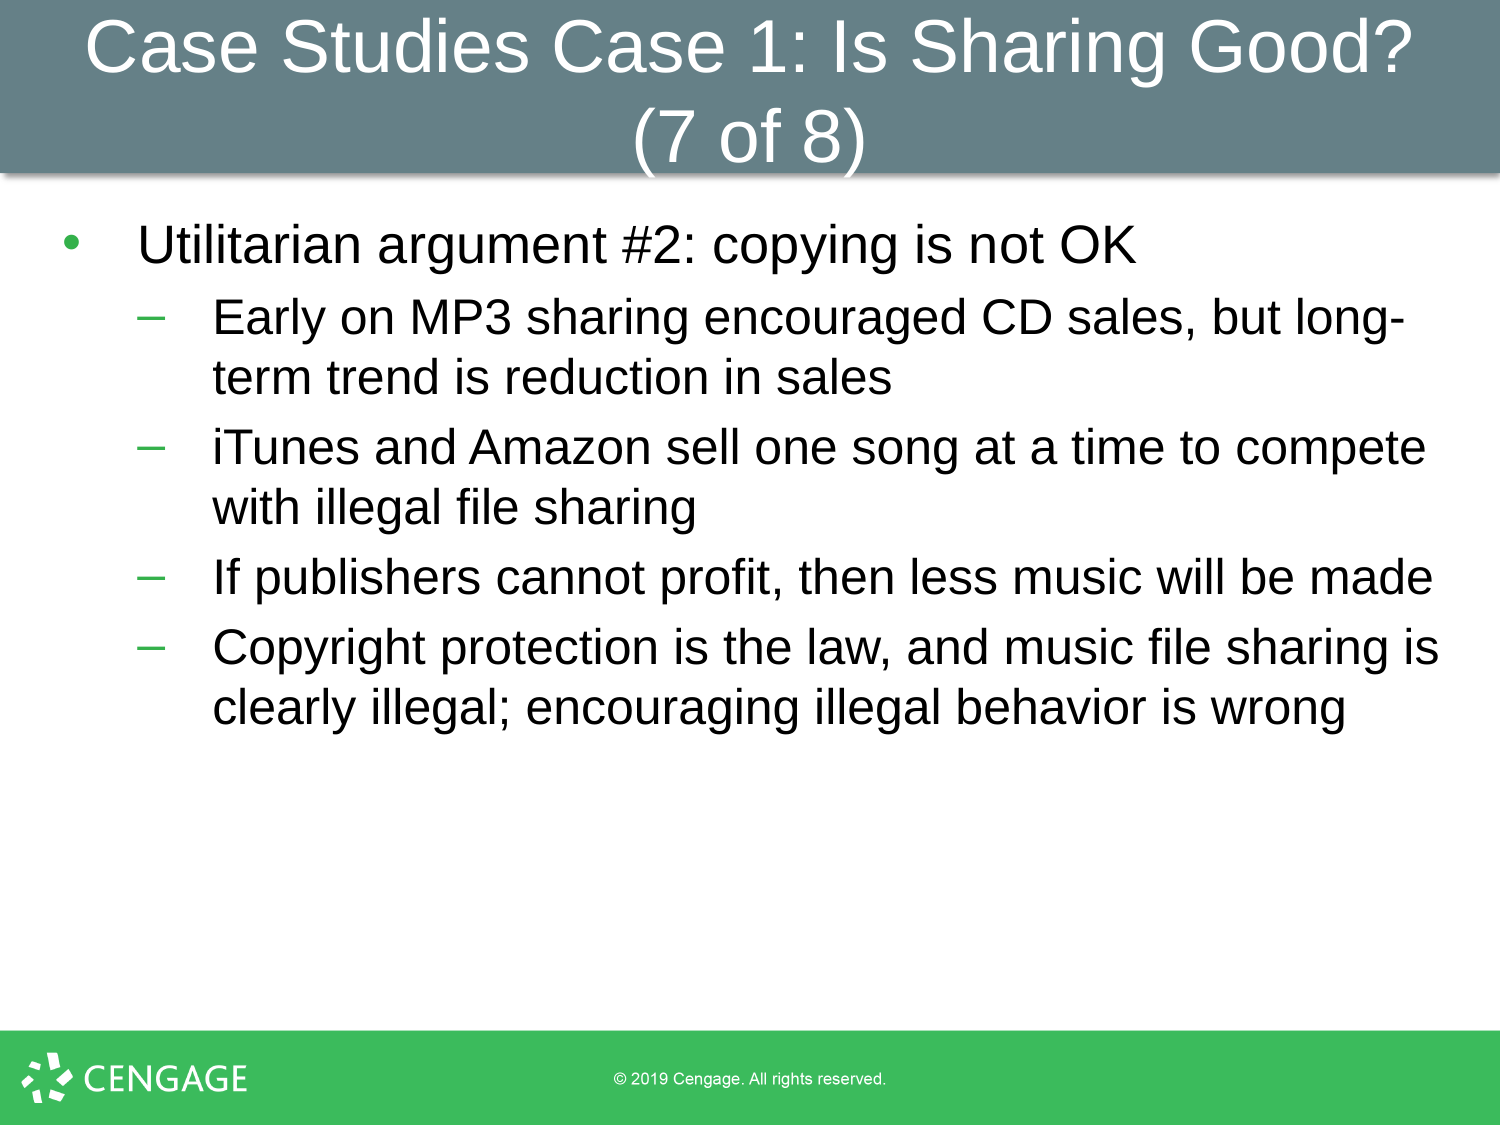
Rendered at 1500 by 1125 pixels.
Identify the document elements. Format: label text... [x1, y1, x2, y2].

title Case Studies Case 1: Is Sharing Good? (7 of 8) [29, 0, 1471, 174]
list Utilitarian argument #2: copying is not OK Early on MP3 sharing encouraged CD sales, but long-term trend is reduction in sales iTunes and Amazon sell one song at a time to compete with illegal file sharing If publishers cannot profit, then less music will be made Copyright protection is the law, and music file sharing is clearly illegal; encouraging illegal behavior is wrong [47, 201, 1467, 1011]
picture [0, 0, 1500, 1125]
